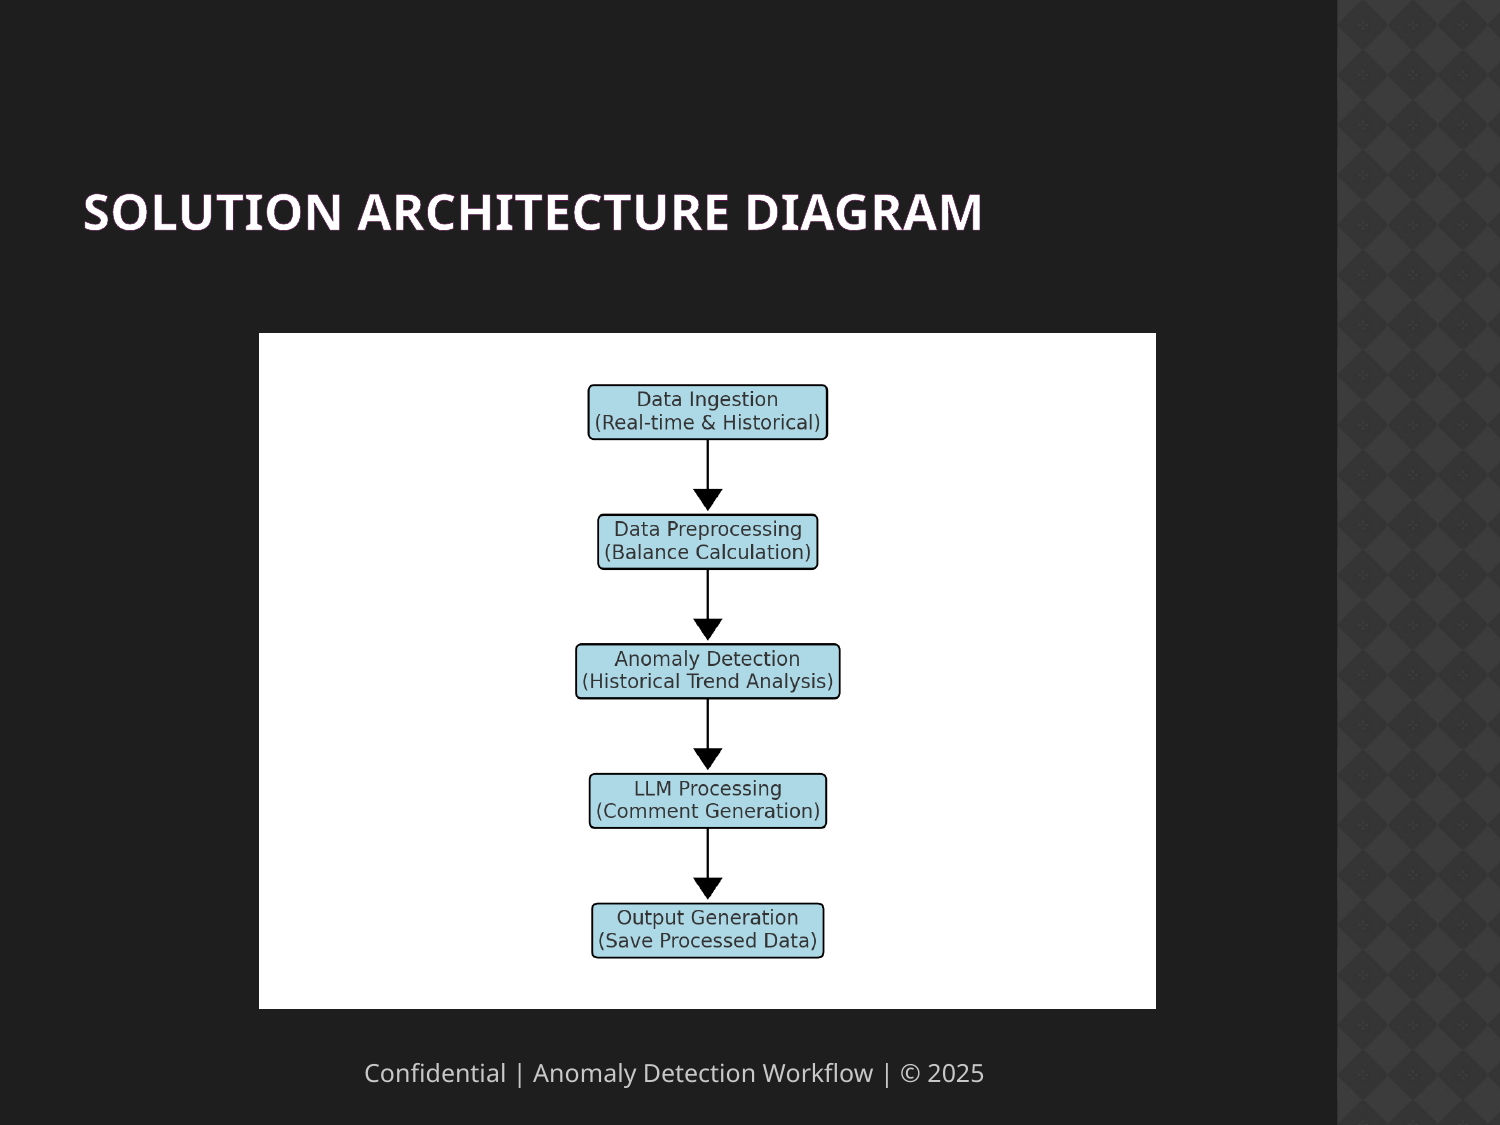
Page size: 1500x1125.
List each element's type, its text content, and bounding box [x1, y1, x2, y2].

text_box Confidential | Anomaly Detection Workflow | © 2025 [349, 1050, 1001, 1095]
title Solution Architecture Diagram [75, 52, 1263, 240]
picture [259, 332, 1157, 1009]
